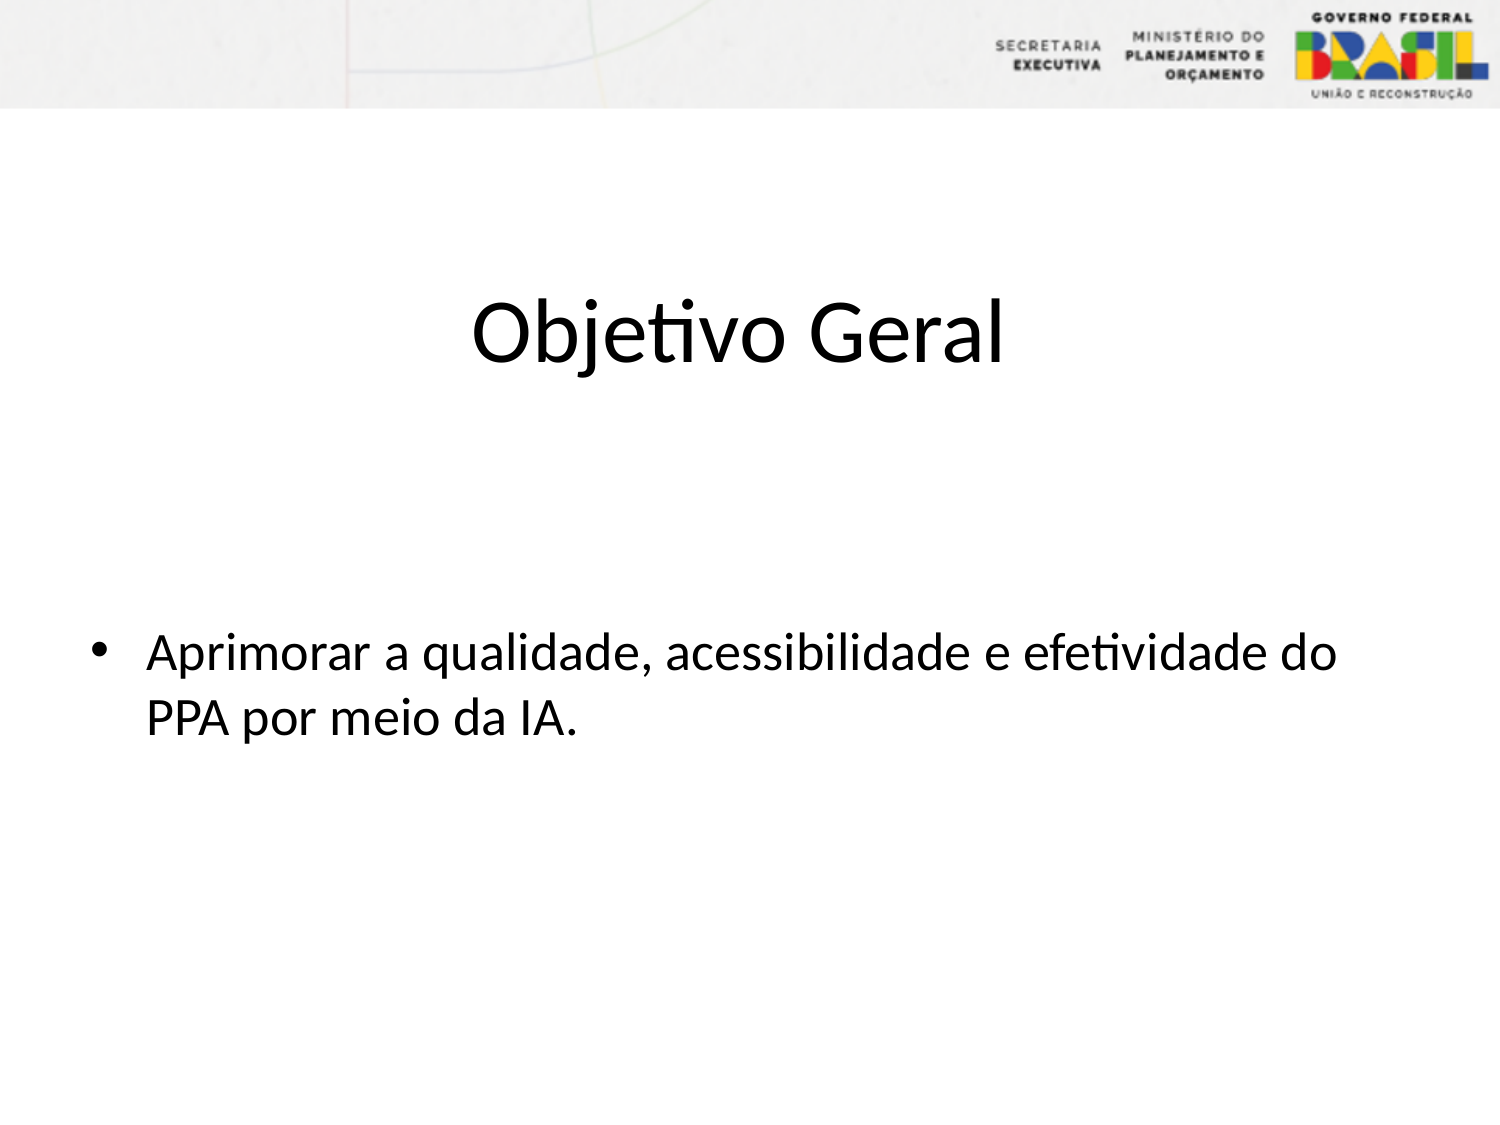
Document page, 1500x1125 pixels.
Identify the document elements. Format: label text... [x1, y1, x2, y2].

title Objetivo Geral [64, 232, 1415, 421]
picture [0, 0, 1500, 1125]
list Aprimorar a qualidade, acessibilidade e efetividade do PPA por meio da IA. [75, 608, 1425, 849]
